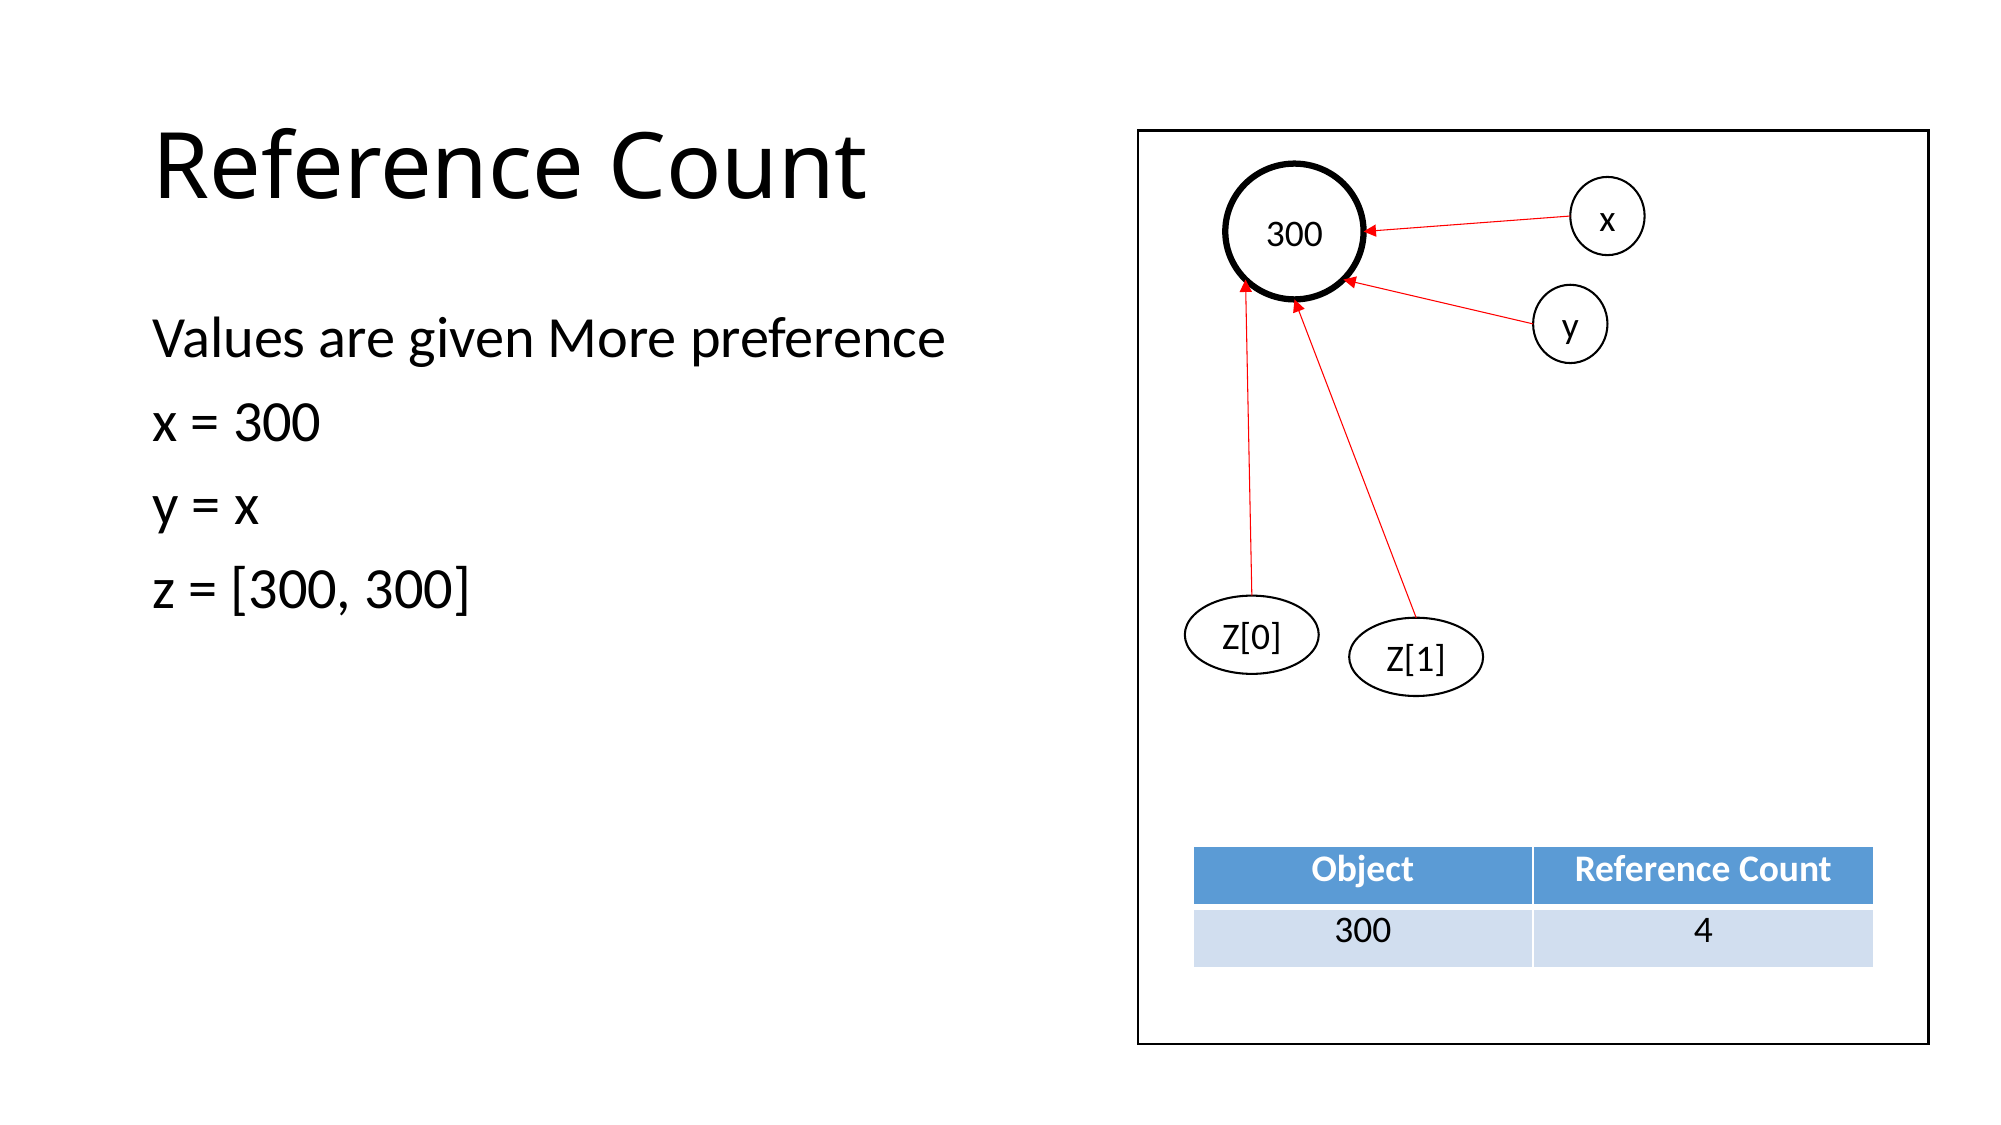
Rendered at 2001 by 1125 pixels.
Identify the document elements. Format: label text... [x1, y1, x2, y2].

text_box [1137, 129, 1930, 1045]
table_header Reference Count [1534, 847, 1873, 904]
list Values are given More preference x = 300 y = x z = [300, 300] [137, 299, 1137, 1014]
text_box Z[1] [1348, 616, 1485, 698]
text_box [1245, 279, 1252, 596]
text_box 300 [1224, 162, 1365, 301]
text_box Z[0] [1183, 594, 1320, 675]
table_header Object [1194, 847, 1532, 904]
text_box y [1532, 283, 1609, 365]
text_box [1343, 279, 1534, 324]
text_box x [1569, 175, 1646, 257]
title Reference Count [137, 59, 1863, 278]
table_cell 4 [1534, 910, 1873, 967]
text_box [1294, 299, 1417, 618]
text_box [1363, 215, 1571, 232]
table_cell 300 [1194, 910, 1532, 967]
